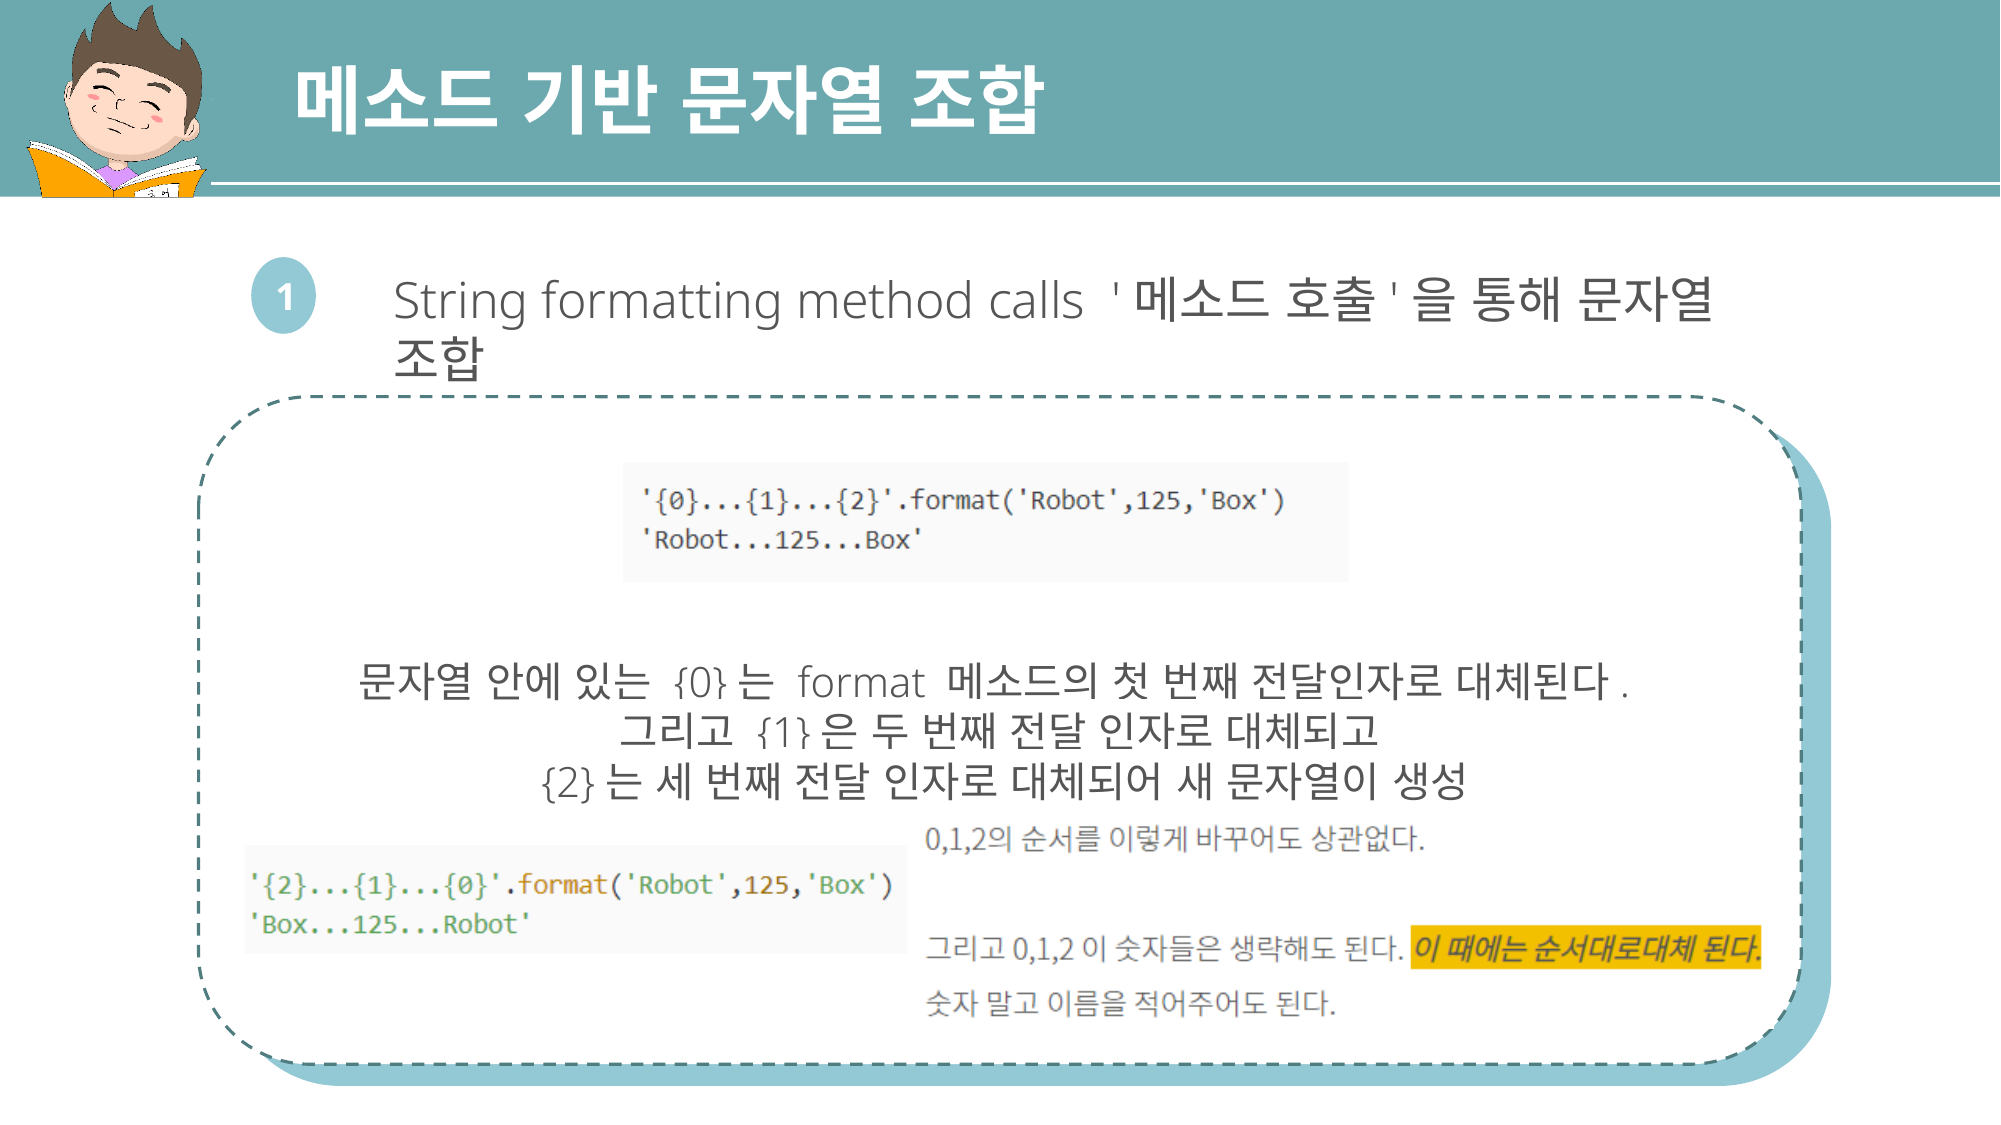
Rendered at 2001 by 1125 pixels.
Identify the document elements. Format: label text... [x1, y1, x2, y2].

picture [923, 814, 1774, 1029]
picture [245, 845, 907, 954]
text_box 메소드 기반 문자열 조합 [279, 45, 1062, 151]
picture [623, 462, 1349, 582]
text_box [262, 429, 1833, 1087]
text_box String formatting method calls '메소드 호출'을 통해 문자열 조합 [378, 260, 1770, 396]
text_box 1 [250, 256, 317, 335]
picture [22, 0, 224, 200]
text_box 문자열 안에 있는 {0}는 format 메소드의 첫 번째 전달인자로 대체된다. 그리고 {1}은 두 번째 전달 인자로 대체되고 {2}는 세 번째 전달 인자로 대체되어 새 문자열이 생성 [197, 395, 1803, 1066]
